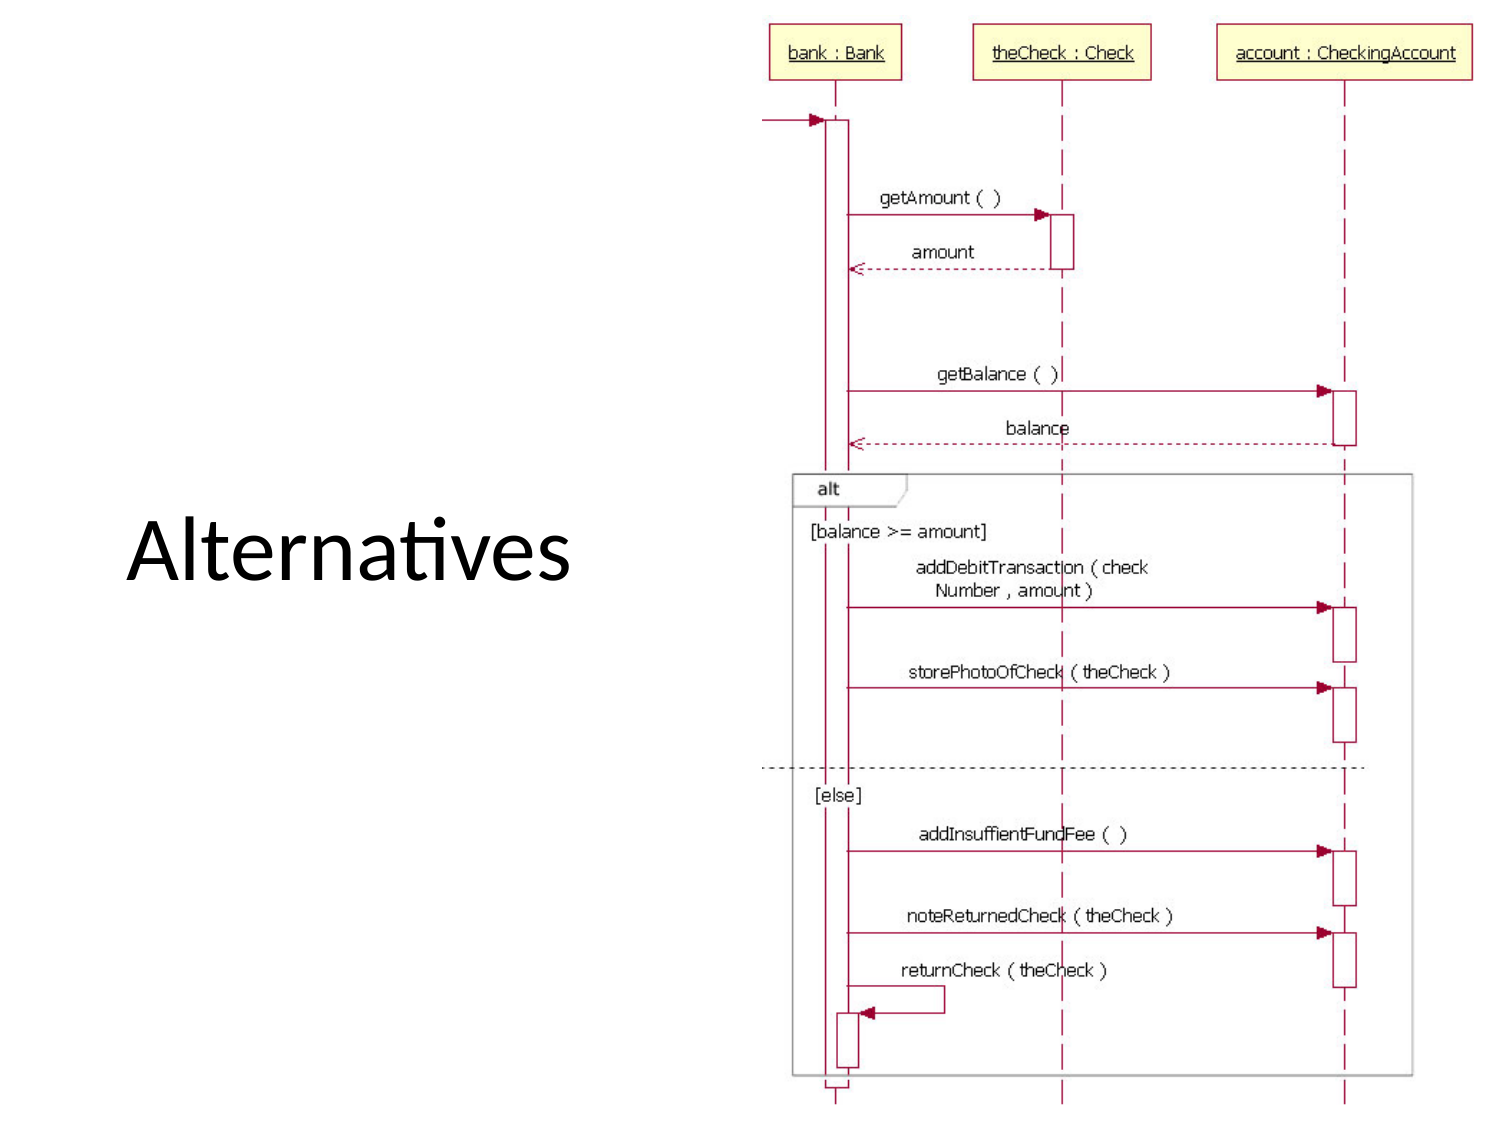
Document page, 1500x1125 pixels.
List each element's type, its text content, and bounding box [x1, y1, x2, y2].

title Alternatives [24, 450, 675, 638]
picture [762, 15, 1489, 1113]
